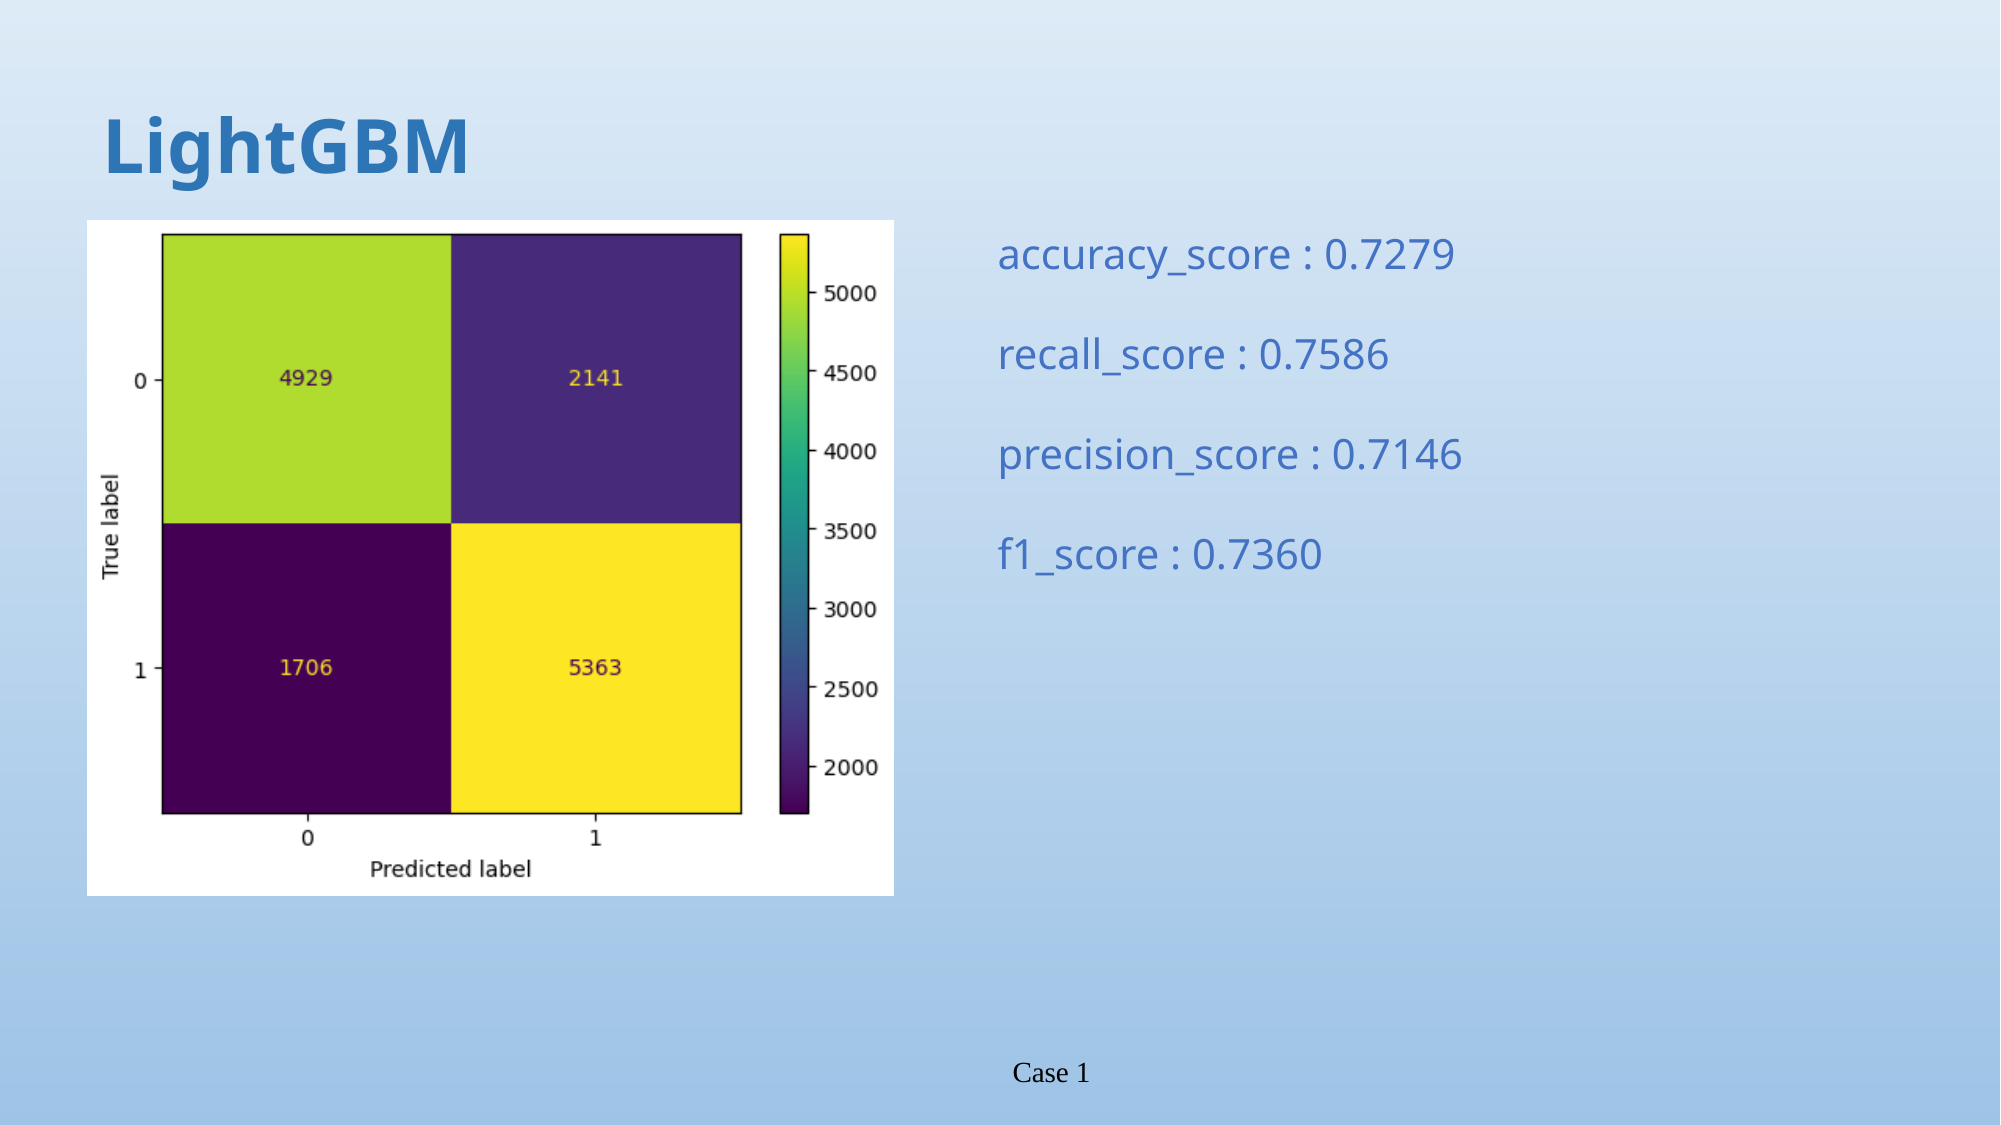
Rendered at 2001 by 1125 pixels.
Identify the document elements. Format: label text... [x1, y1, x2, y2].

text_box accuracy_score : 0.7279 recall_score : 0.7586 precision_score : 0.7146 f1_score : 0.7360 [982, 220, 1879, 586]
picture [87, 220, 894, 896]
footer Case 1 [714, 1041, 1389, 1101]
title LightGBM [87, 79, 1915, 221]
